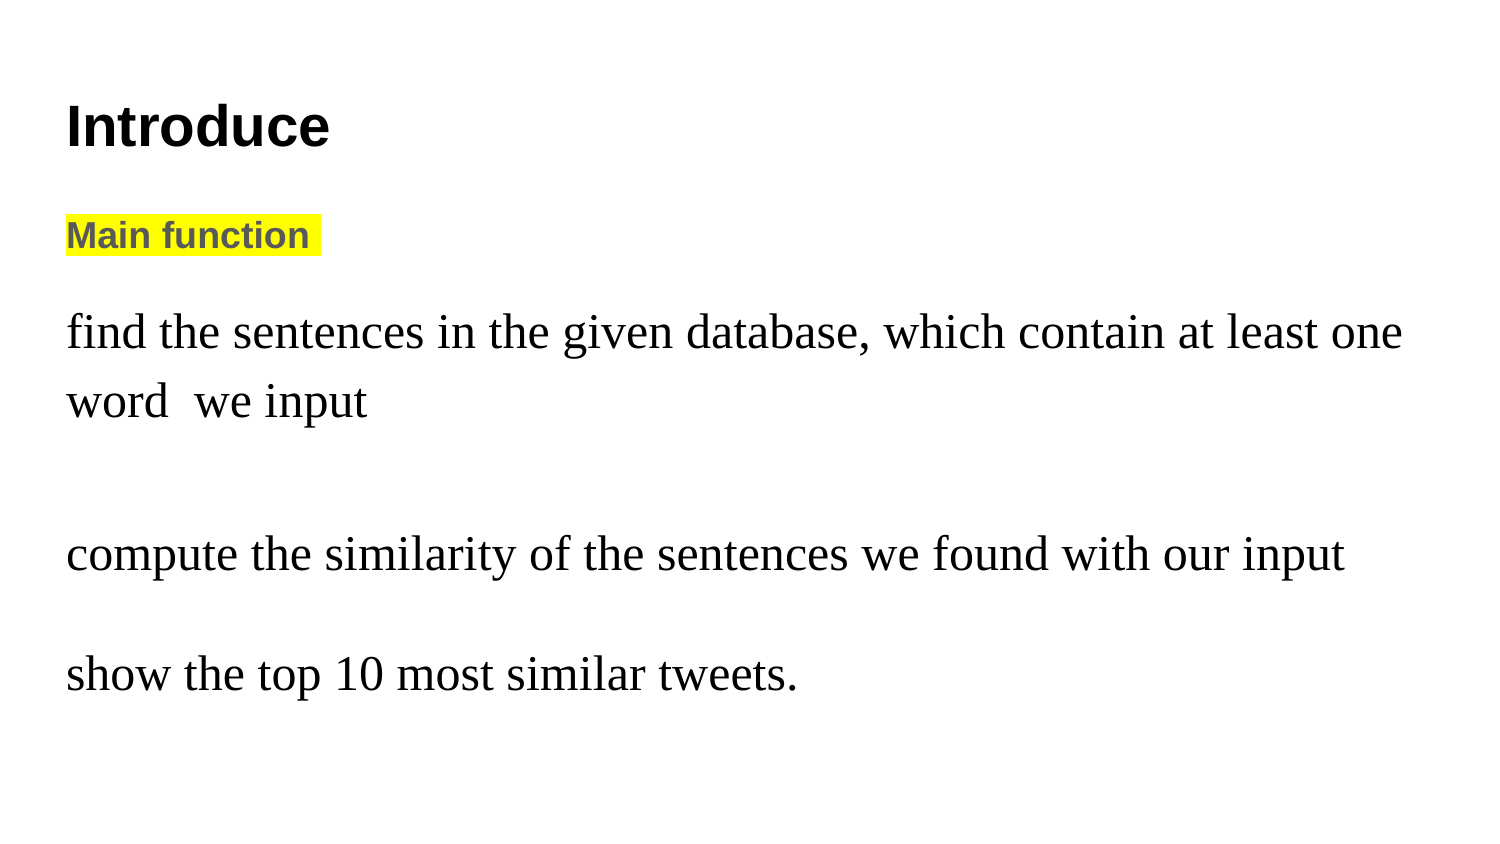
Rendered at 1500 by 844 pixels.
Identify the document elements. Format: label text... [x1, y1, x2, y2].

list Main function find the sentences in the given database, which contain at least one word we input compute the similarity of the sentences we found with our input show the top 10 most similar tweets. [51, 189, 1449, 750]
title Introduce [51, 72, 1449, 167]
